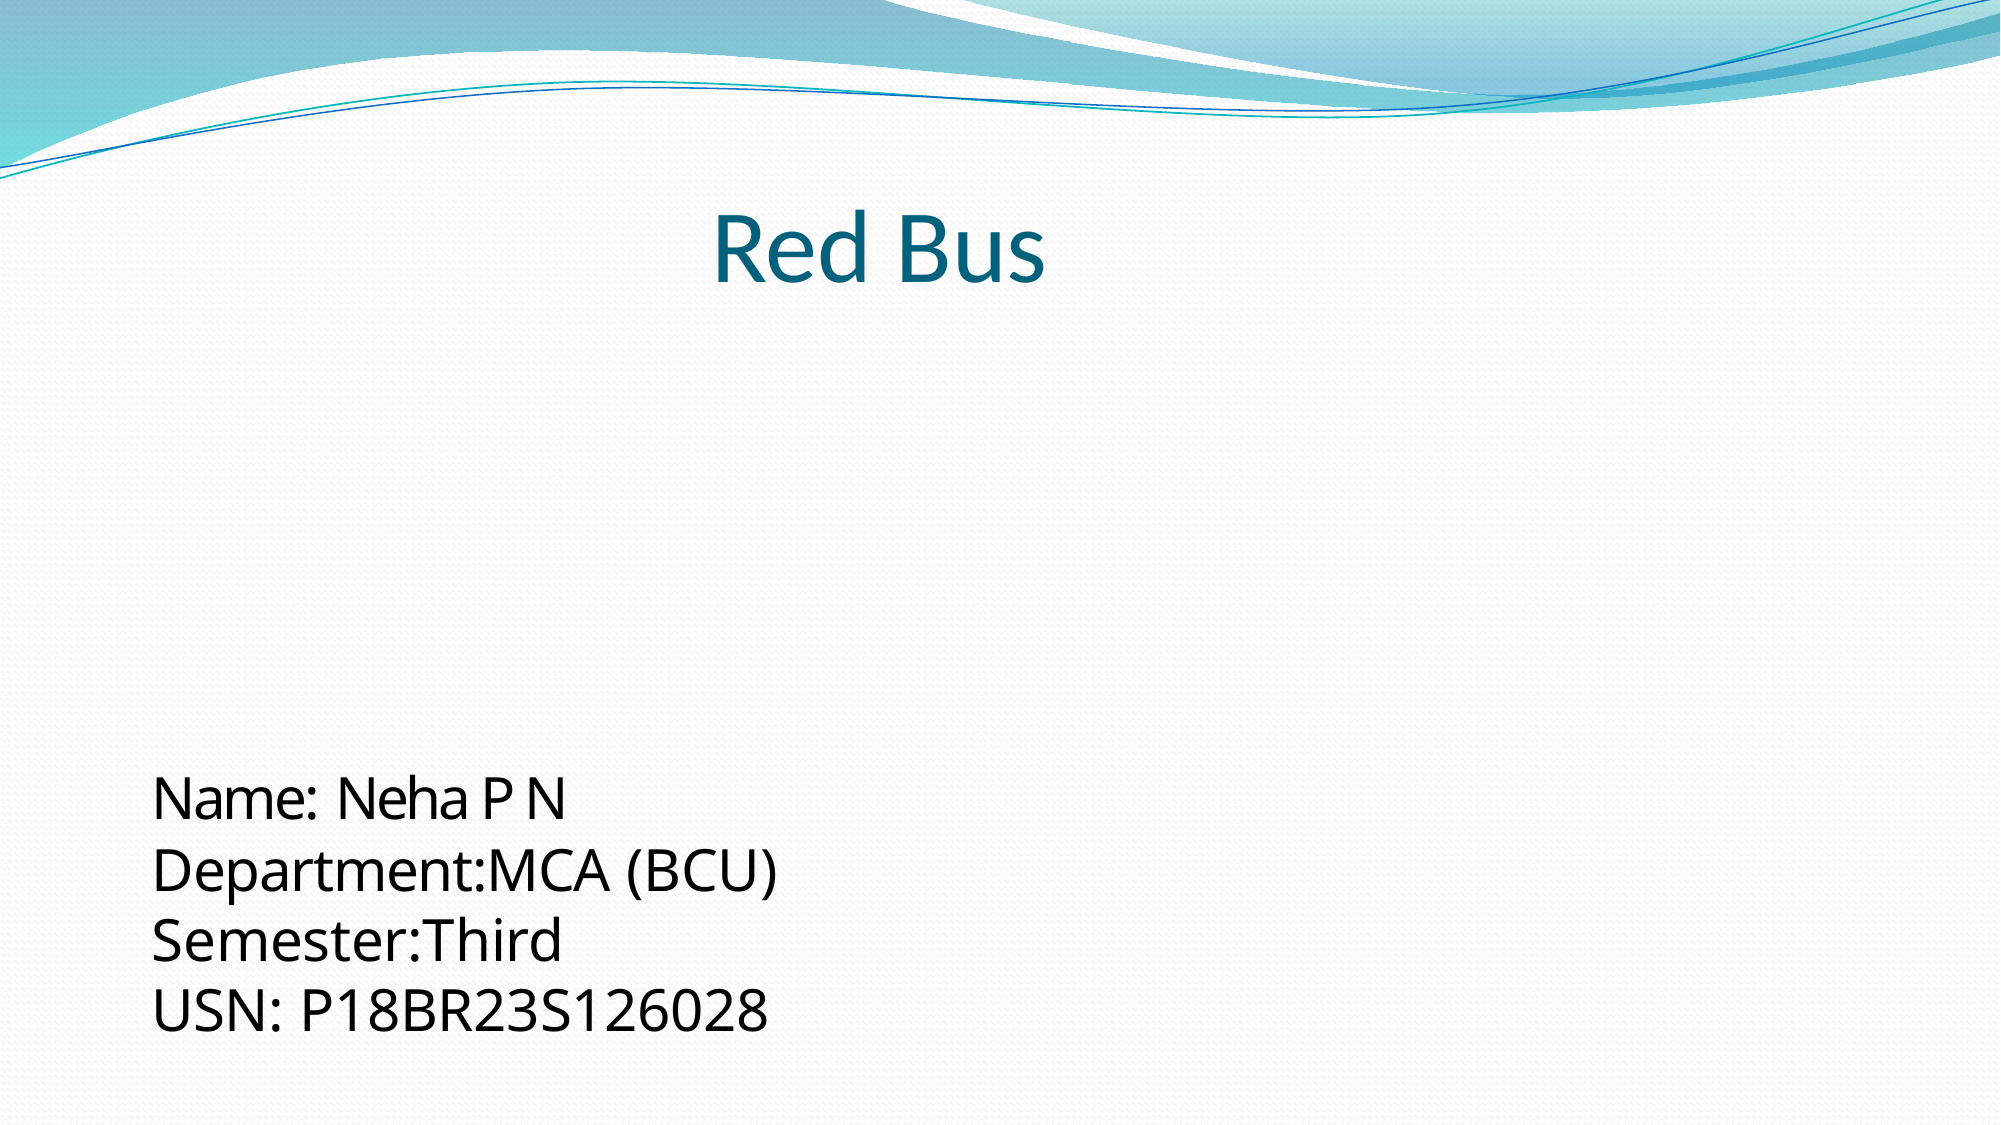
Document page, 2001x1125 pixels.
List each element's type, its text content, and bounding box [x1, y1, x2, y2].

title Red Bus [99, 115, 1900, 303]
text_box Name: Neha P N Department:MCA (BCU) Semester:Third USN: P18BR23S126028 [149, 759, 875, 1043]
